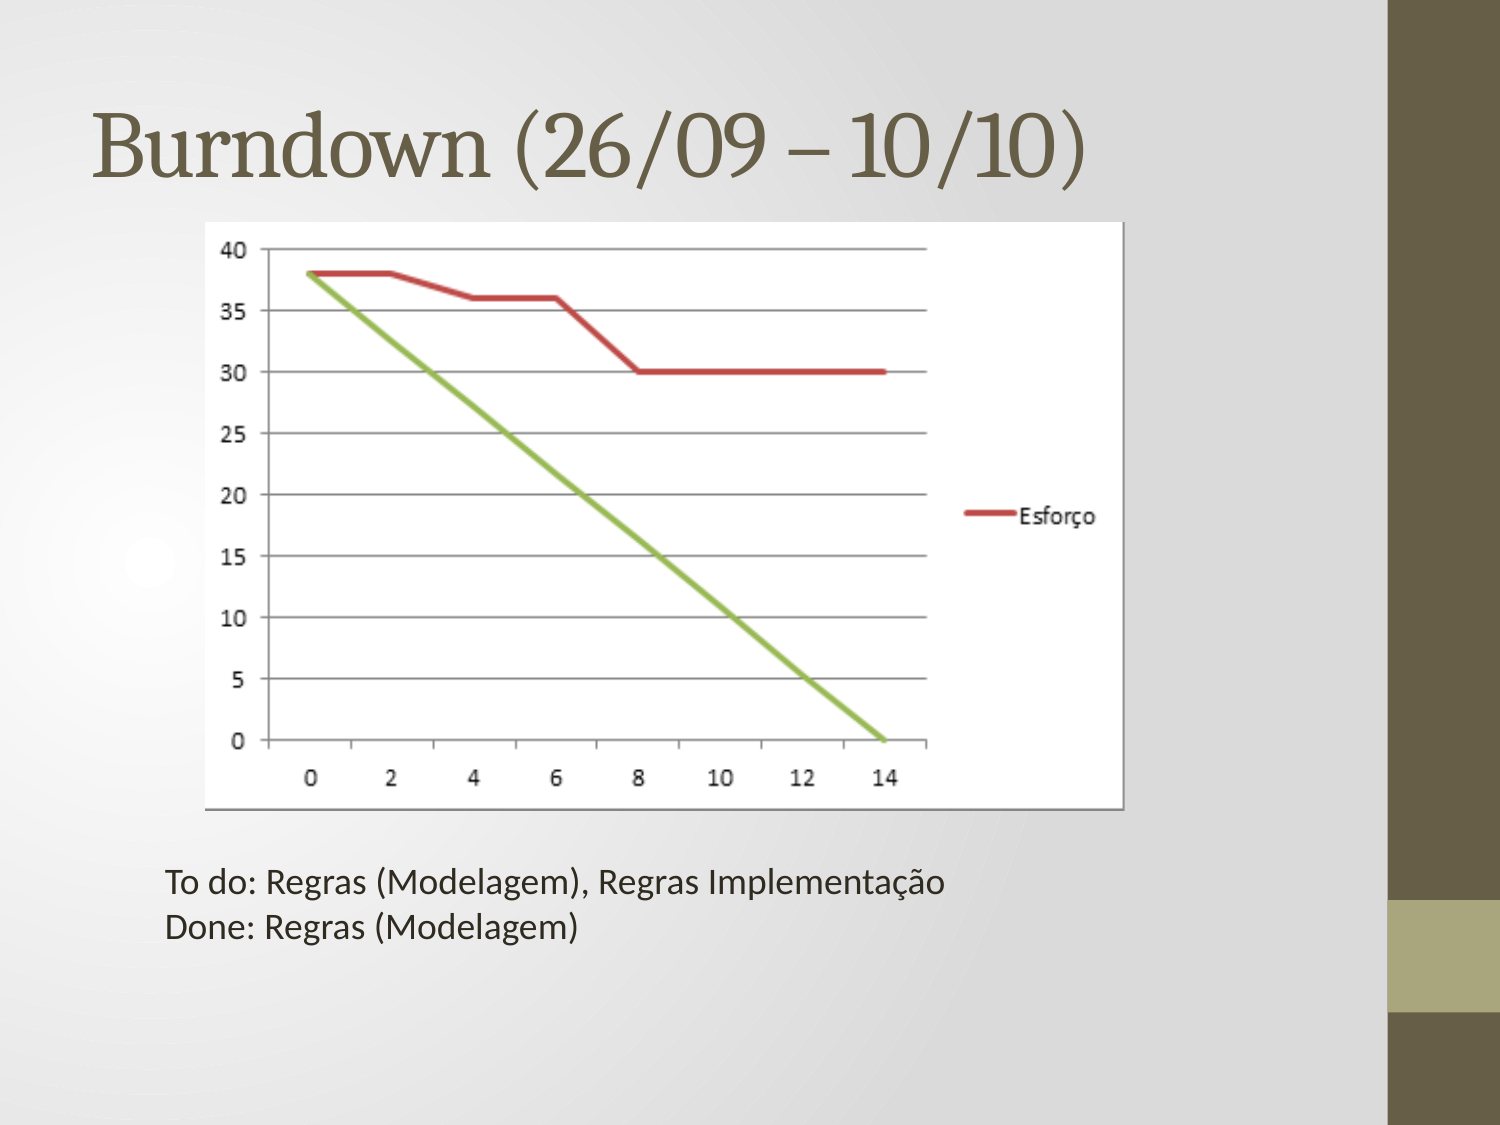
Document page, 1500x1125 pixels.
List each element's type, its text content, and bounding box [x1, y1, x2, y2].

text_box To do: Regras (Modelagem), Regras Implementação Done: Regras (Modelagem) [150, 849, 1250, 1000]
title Burndown (26/09 – 10/10) [75, 45, 1325, 233]
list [205, 222, 1128, 811]
